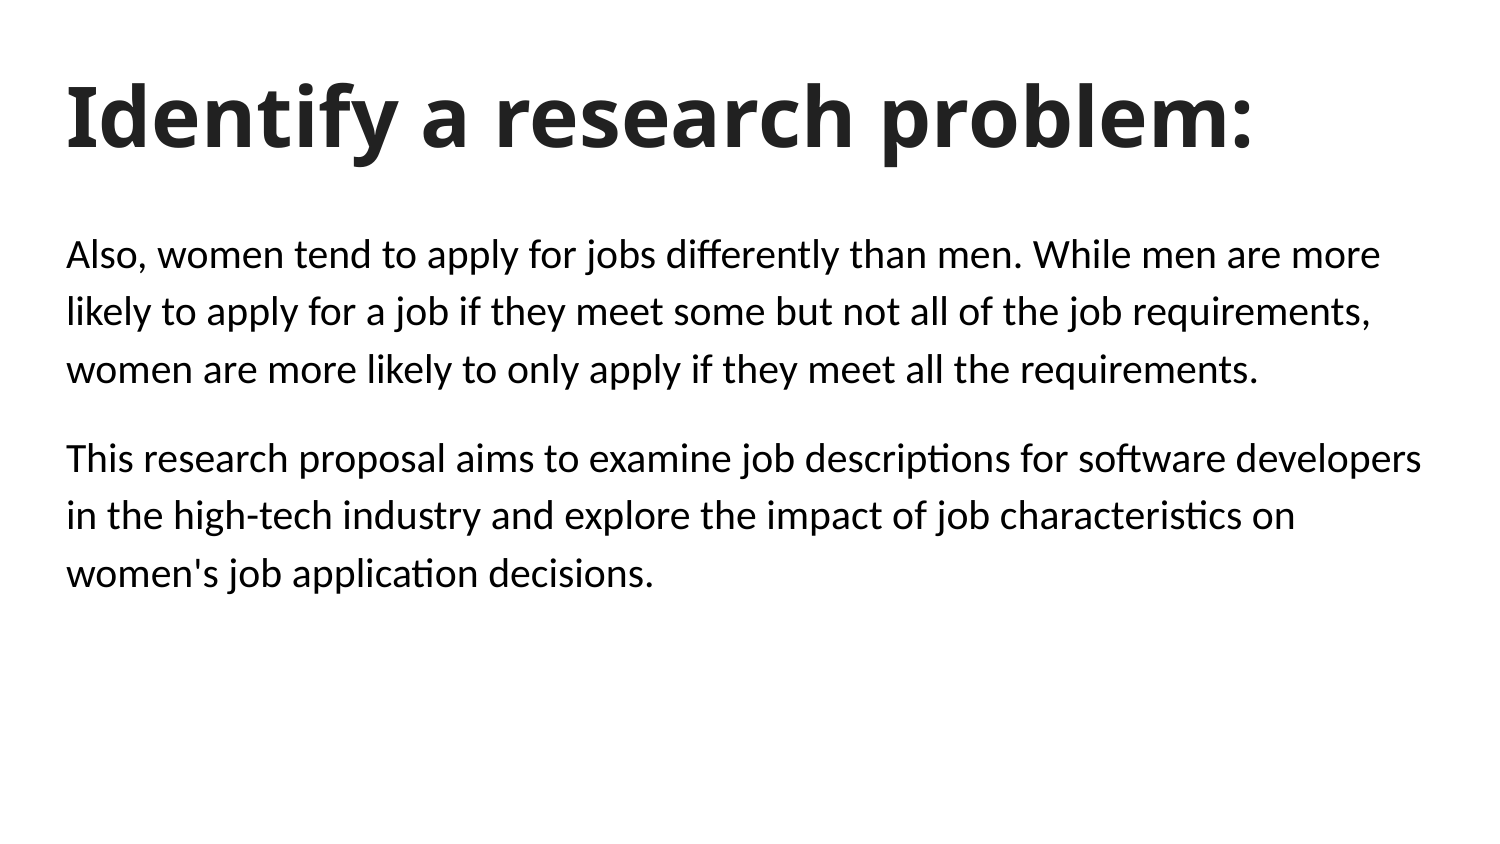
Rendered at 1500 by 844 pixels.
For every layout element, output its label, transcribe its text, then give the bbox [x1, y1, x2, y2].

title Identify a research problem: [51, 48, 1449, 180]
list Also, women tend to apply for jobs differently than men. While men are more likely to apply for a job if they meet some but not all of the job requirements, women are more likely to only apply if they meet all the requirements. This research proposal aims to examine job descriptions for software developers in the high-tech industry and explore the impact of job characteristics on women's job application decisions. [51, 204, 1449, 752]
